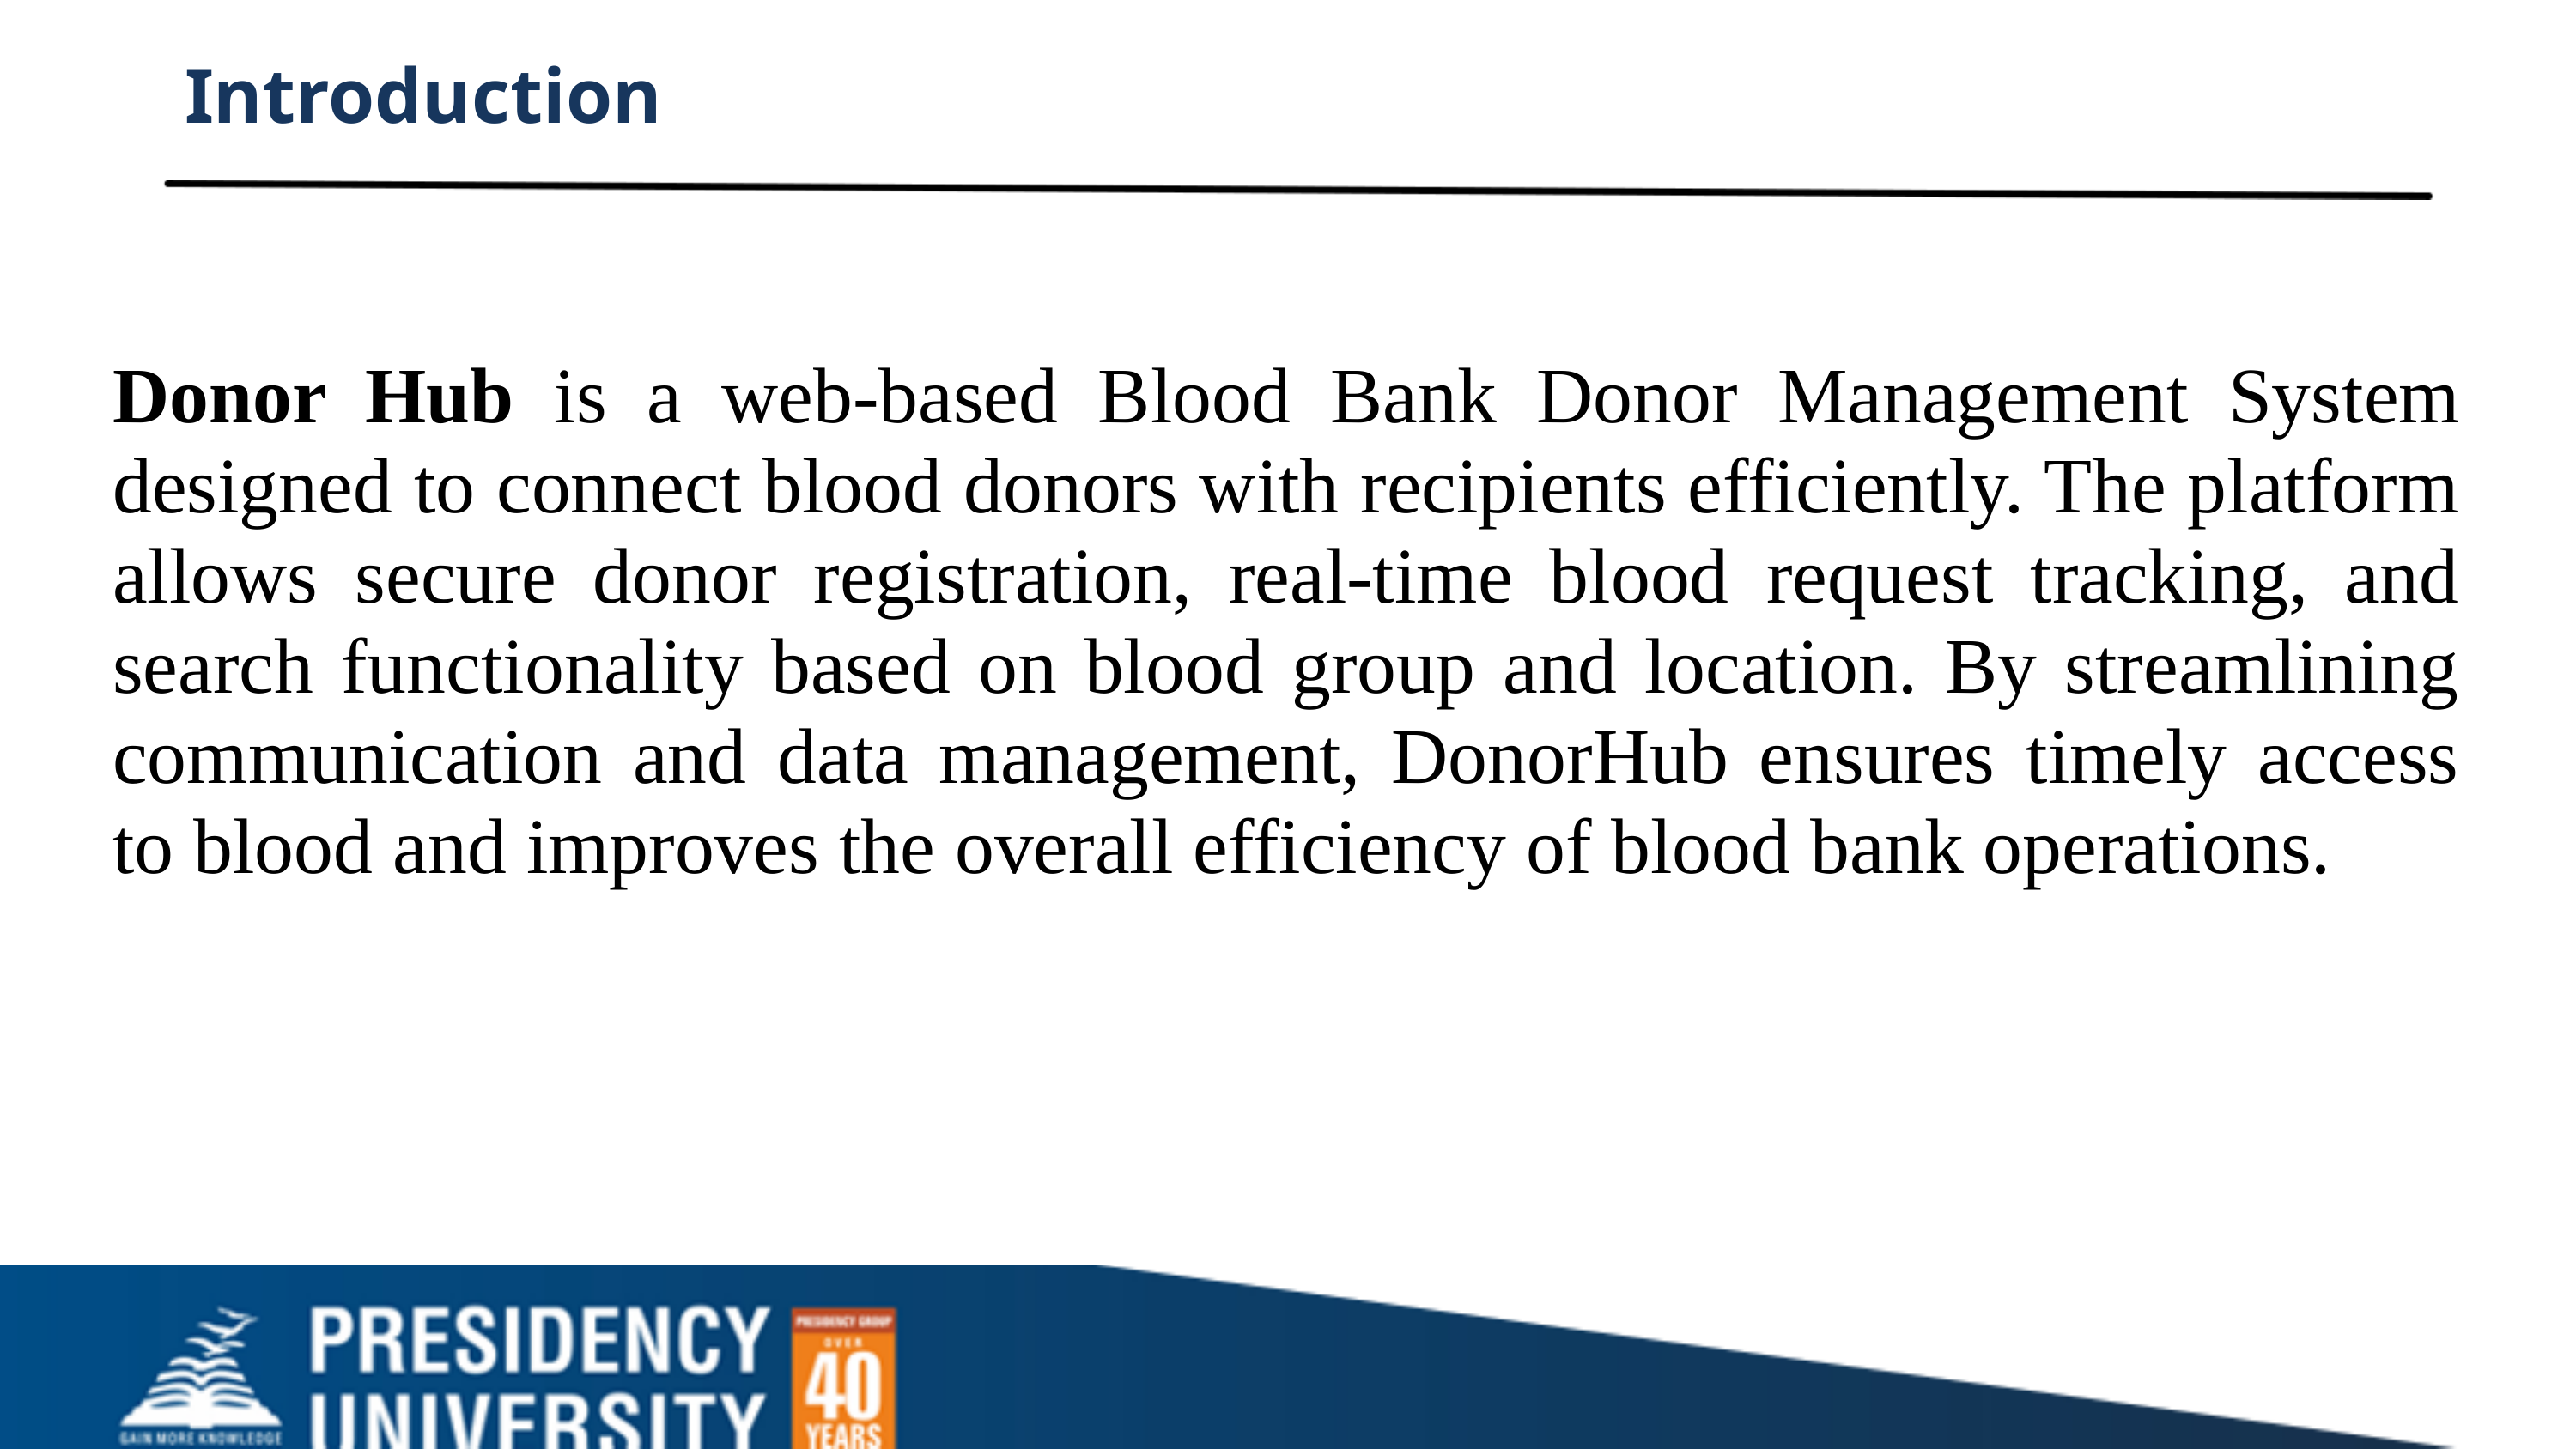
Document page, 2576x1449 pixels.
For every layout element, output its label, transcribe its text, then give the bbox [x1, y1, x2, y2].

text_box Introduction [184, 48, 2413, 139]
text_box [162, 180, 2435, 200]
text_box Donor Hub is a web-based Blood Bank Donor Management System designed to connect blood donors with recipients efficiently. The platform allows secure donor registration, real-time blood request tracking, and search functionality based on blood group and location. By streamlining communication and data management, DonorHub ensures timely access to blood and improves the overall efficiency of blood bank operations. [112, 349, 2464, 890]
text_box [0, 1264, 2576, 1449]
